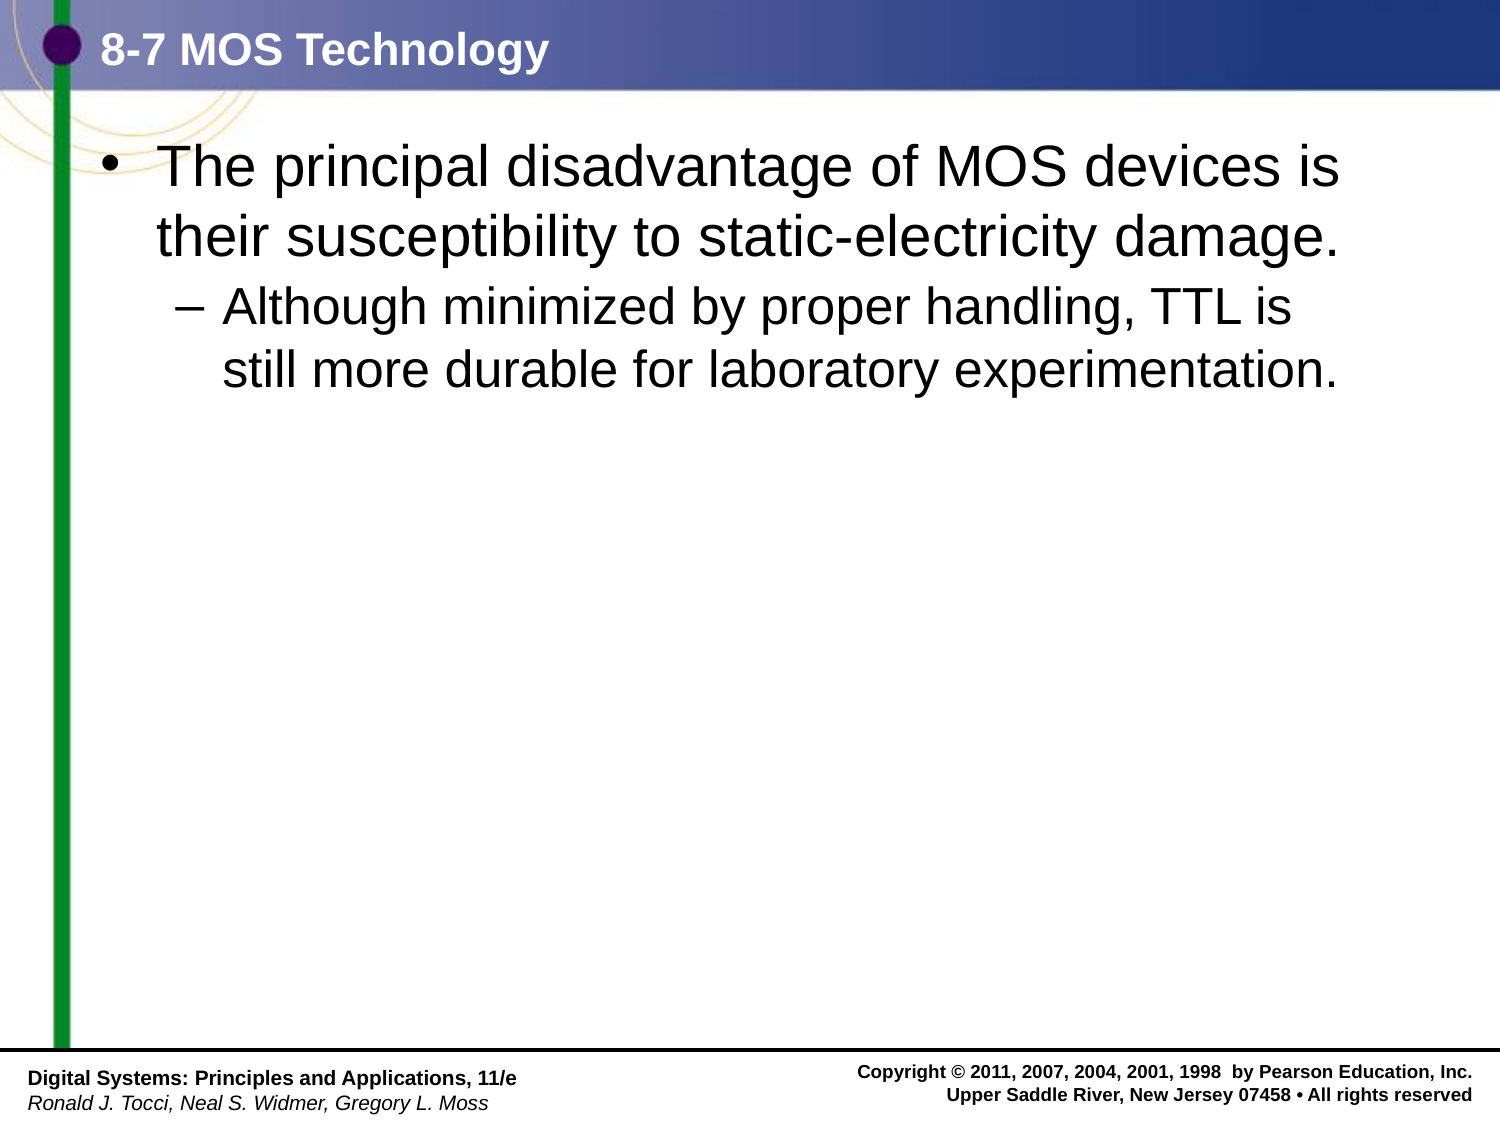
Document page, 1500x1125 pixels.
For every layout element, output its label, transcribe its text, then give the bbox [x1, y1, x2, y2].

list The principal disadvantage of MOS devices is their susceptibility to static-electricity damage. Although minimized by proper handling, TTL is still more durable for laboratory experimentation. [85, 120, 1483, 441]
title 8-7 MOS Technology [85, 11, 1481, 112]
text_box Digital Systems: Principles and Applications, 11/e Ronald J. Tocci, Neal S. Widmer, Gregory L. Moss [12, 1046, 575, 1122]
picture [0, 0, 1500, 1048]
